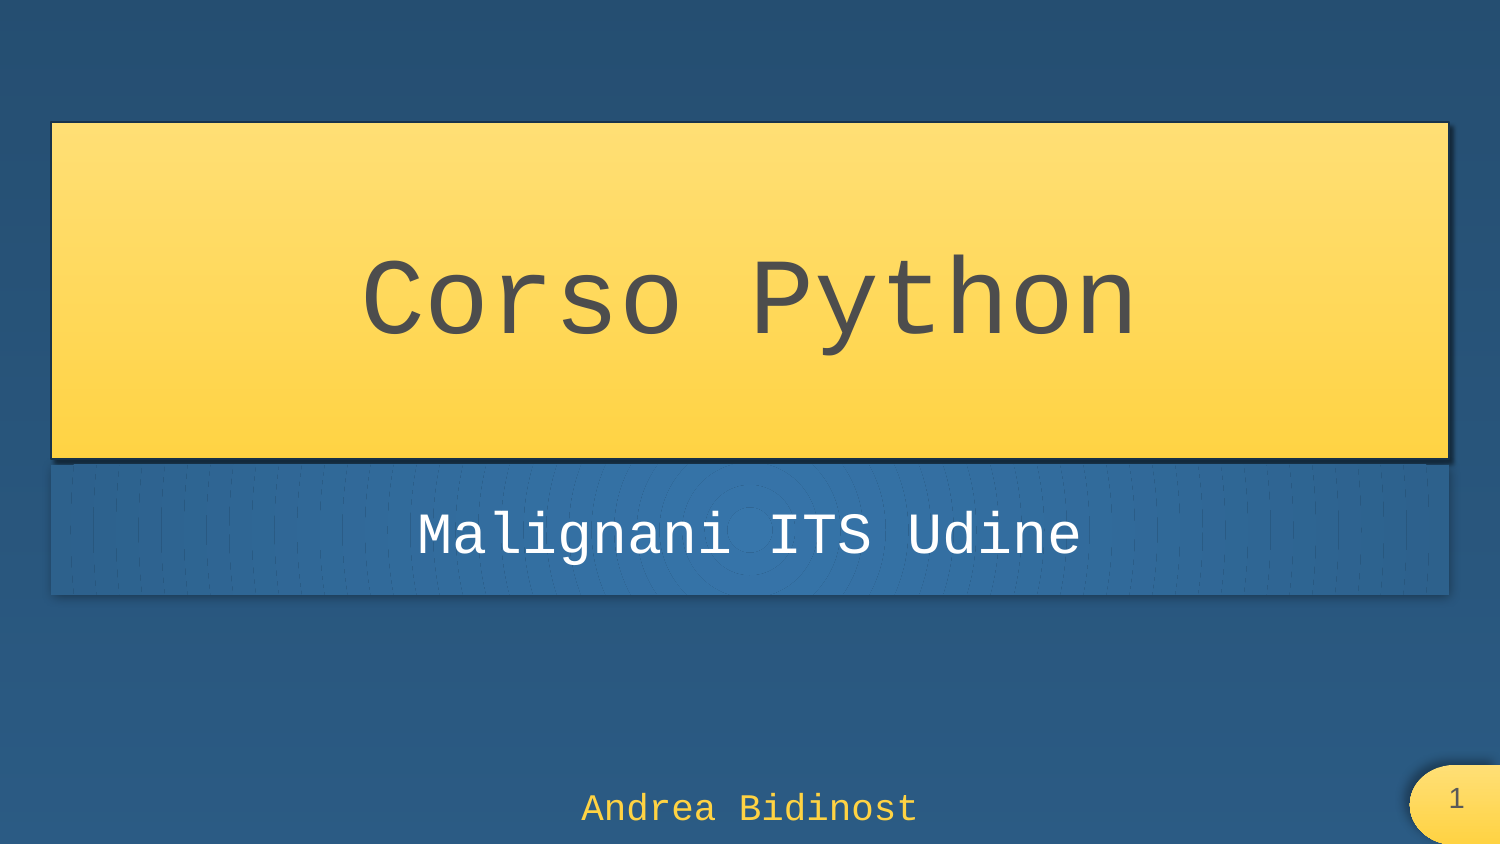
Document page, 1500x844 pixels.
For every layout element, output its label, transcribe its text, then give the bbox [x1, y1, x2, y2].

slide_number ‹#› [1389, 764, 1480, 830]
title Corso Python [50, 121, 1450, 460]
subtitle Malignani ITS Udine [51, 464, 1449, 595]
text_box Andrea Bidinost [536, 767, 963, 843]
